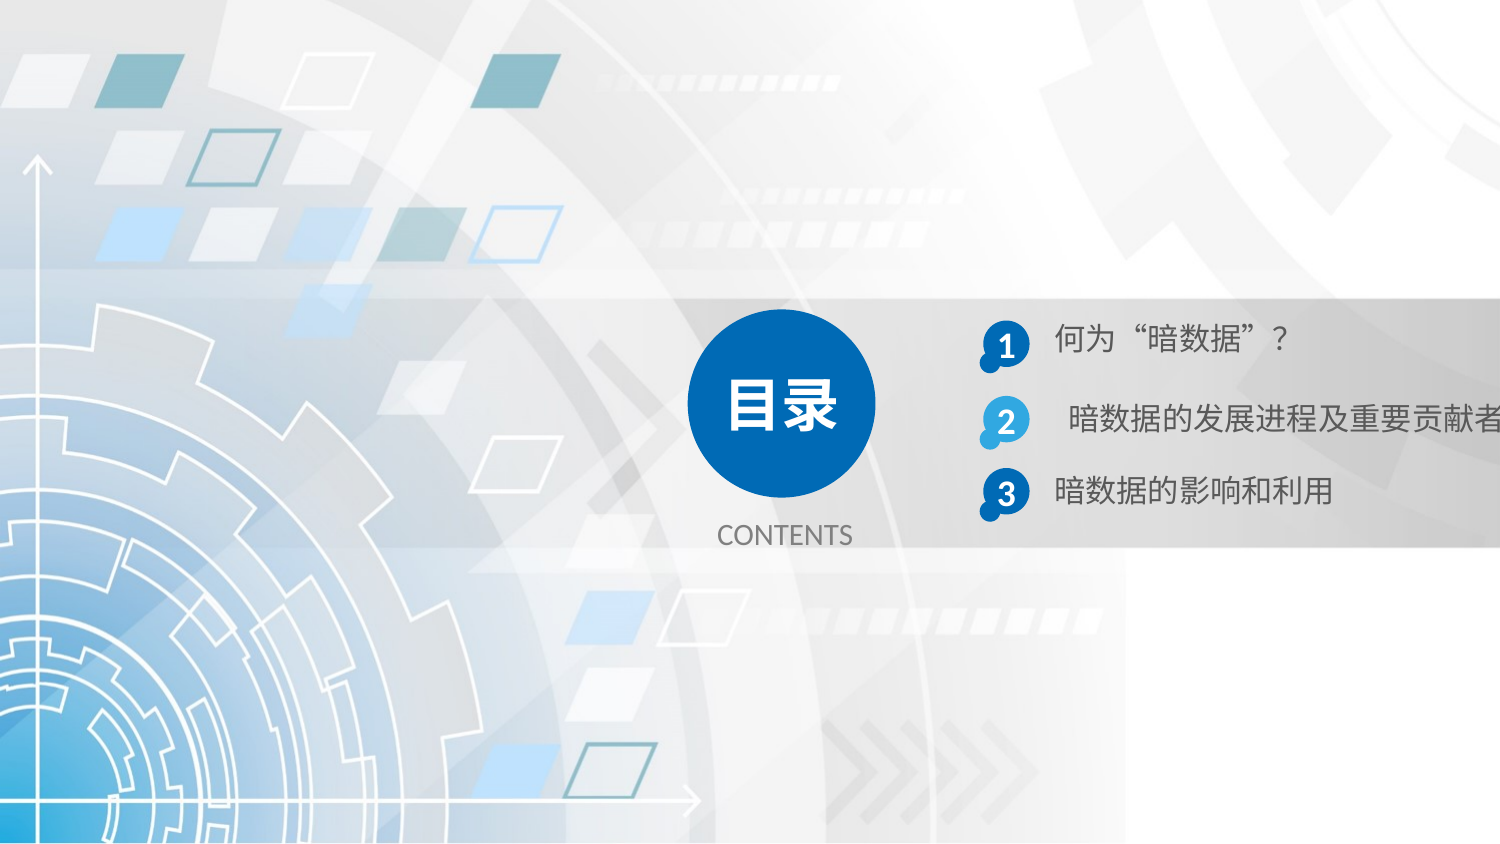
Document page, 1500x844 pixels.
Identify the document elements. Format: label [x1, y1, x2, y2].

text_box [979, 463, 1500, 522]
text_box [979, 310, 1500, 374]
text_box [979, 391, 1500, 450]
text_box [2, 0, 1500, 844]
